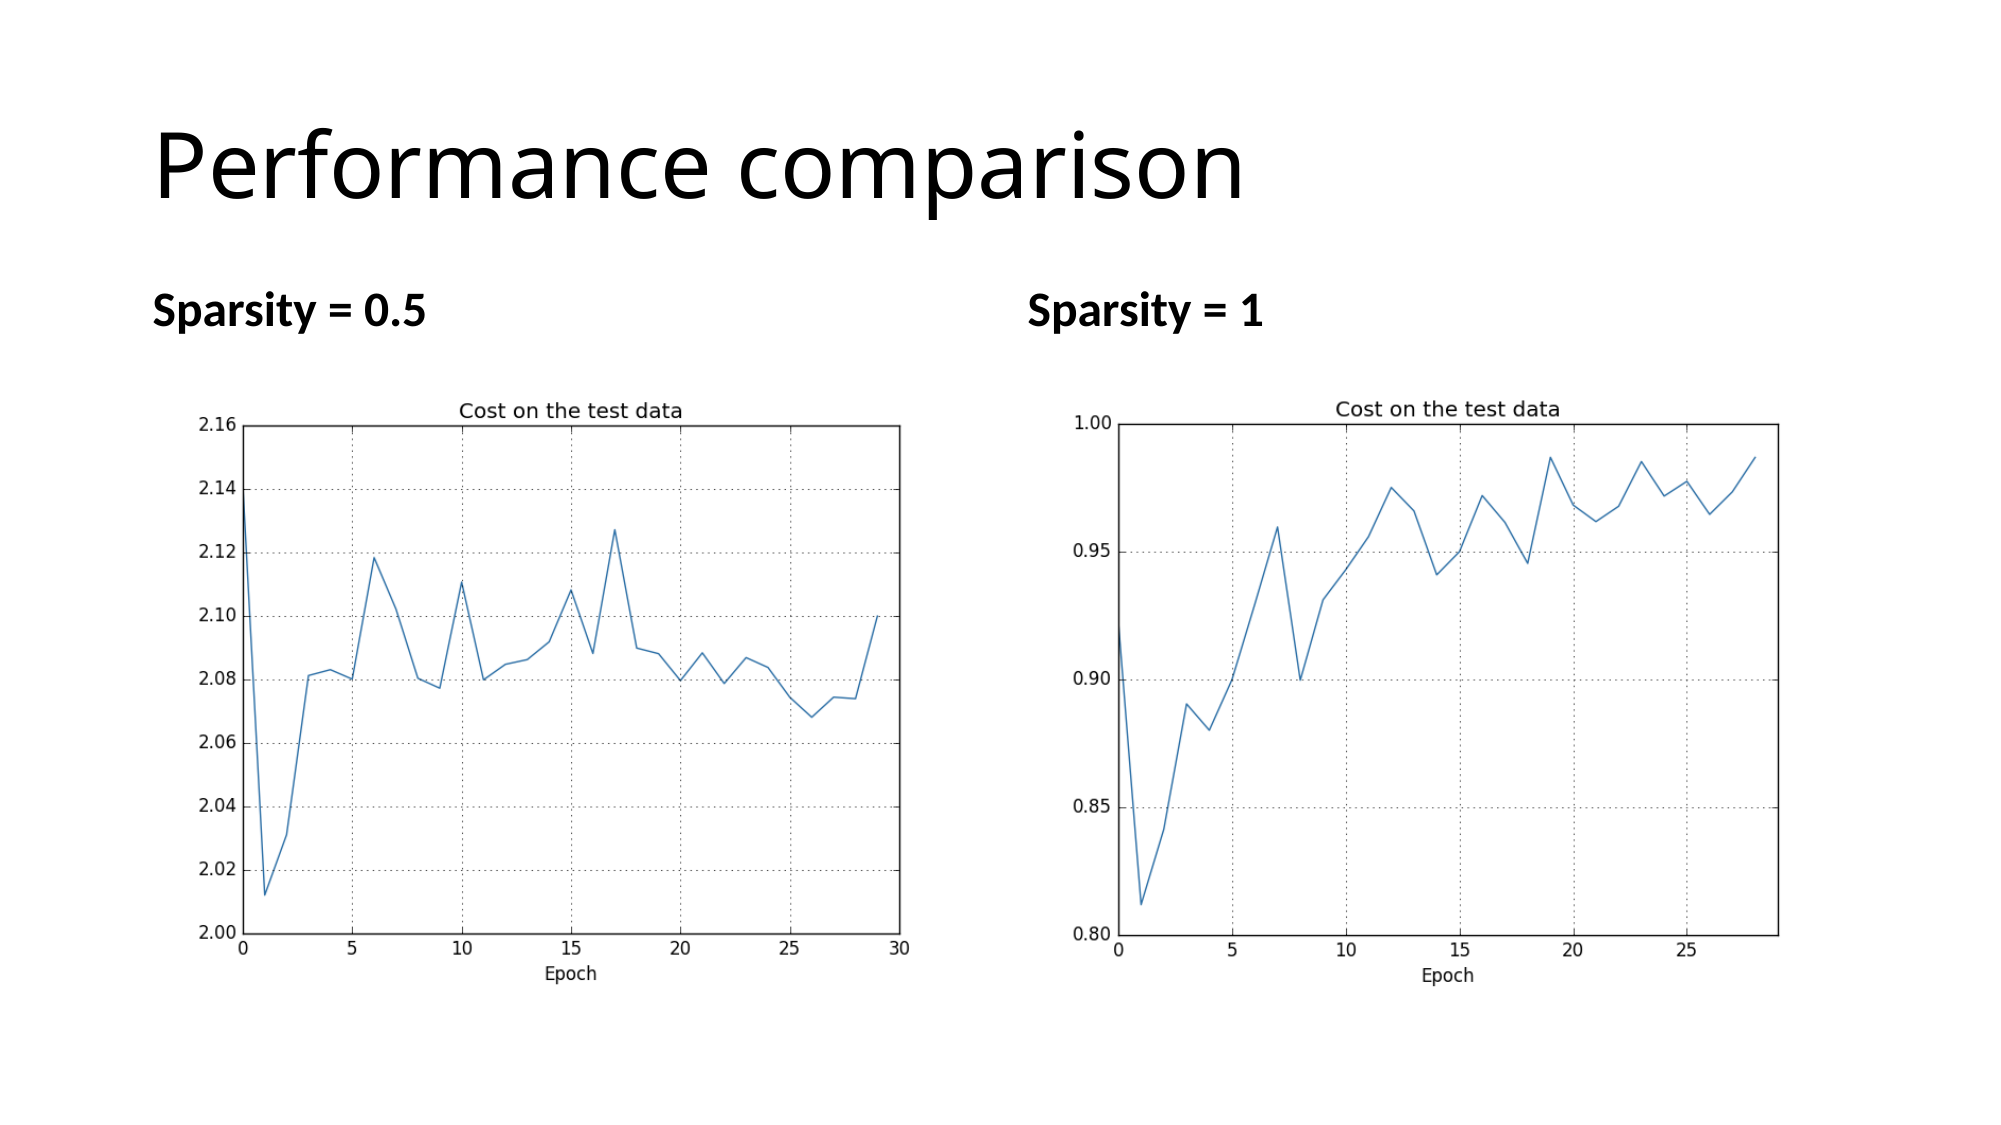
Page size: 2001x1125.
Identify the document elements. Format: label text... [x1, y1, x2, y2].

list Sparsity = 1 [1012, 275, 1863, 345]
title Performance comparison [137, 59, 1863, 278]
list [137, 362, 984, 998]
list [1012, 360, 1863, 999]
list Sparsity = 0.5 [137, 275, 984, 345]
